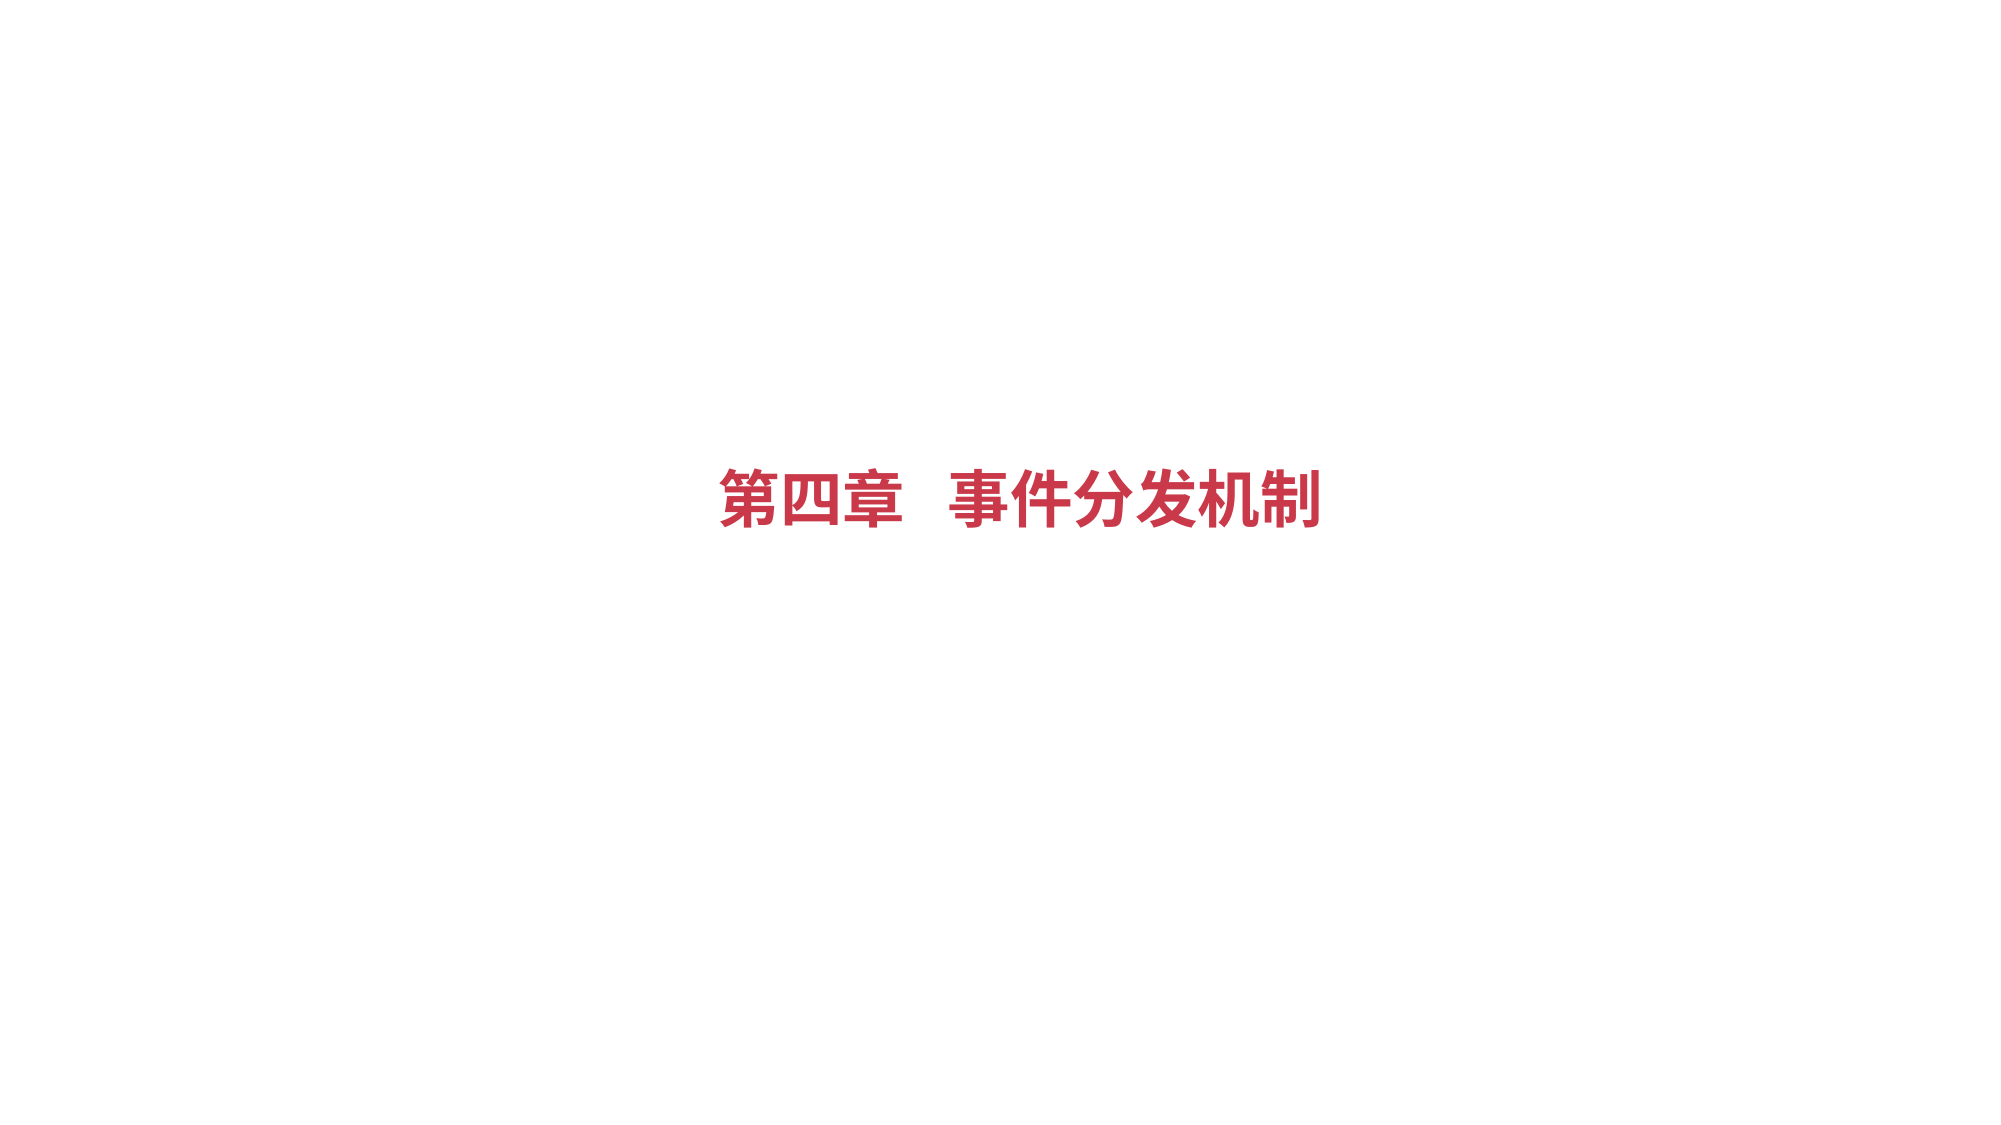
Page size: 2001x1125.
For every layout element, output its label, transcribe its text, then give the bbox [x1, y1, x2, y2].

text_box 第四章 事件分发机制 [702, 452, 1338, 543]
